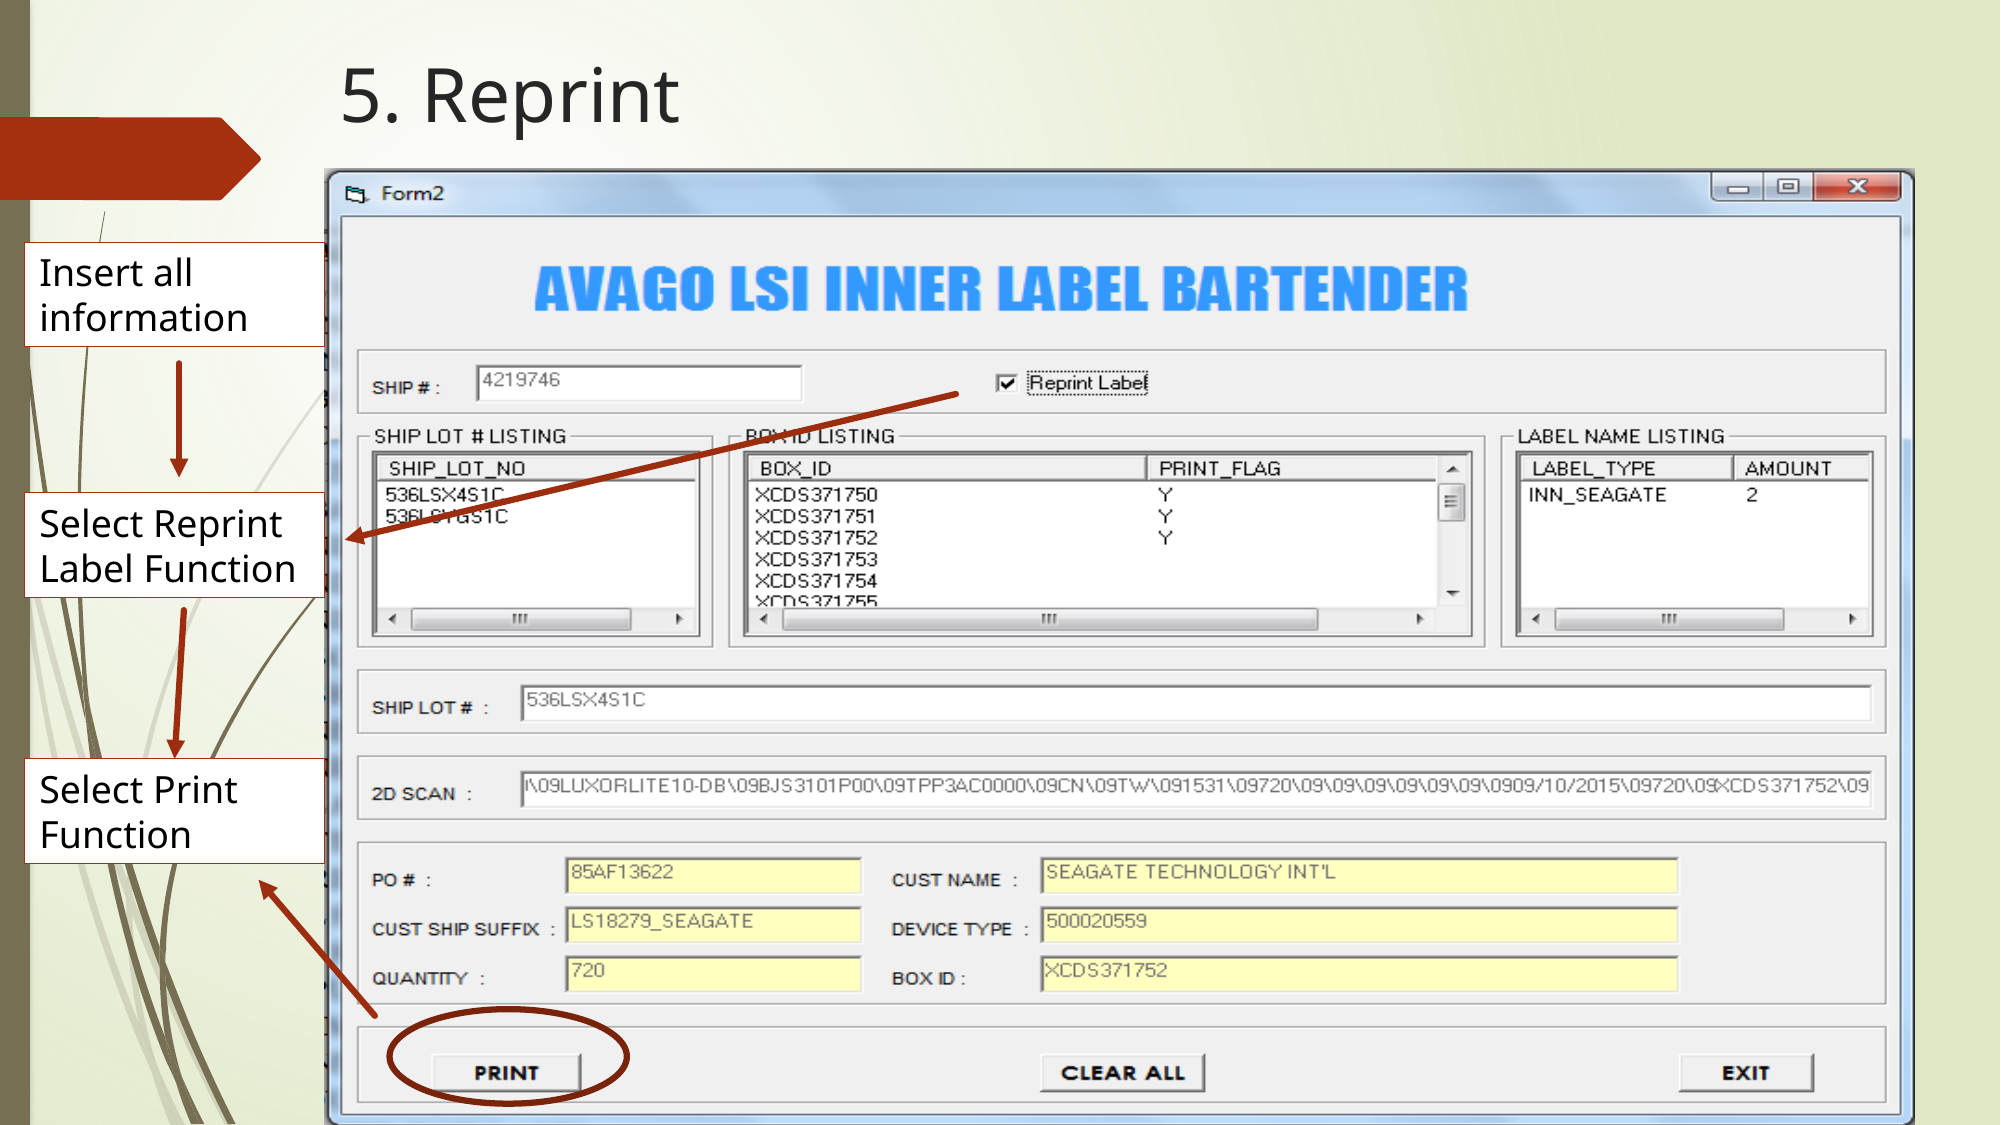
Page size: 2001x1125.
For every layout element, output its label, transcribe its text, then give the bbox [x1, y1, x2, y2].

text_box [174, 609, 185, 760]
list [324, 167, 1915, 1125]
text_box Insert all information [24, 242, 320, 347]
text_box Select Print Function [24, 758, 320, 864]
text_box Select Reprint Label Function [24, 492, 320, 598]
title 5. Reprint [324, 39, 1787, 167]
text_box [344, 393, 957, 541]
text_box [258, 879, 376, 1017]
